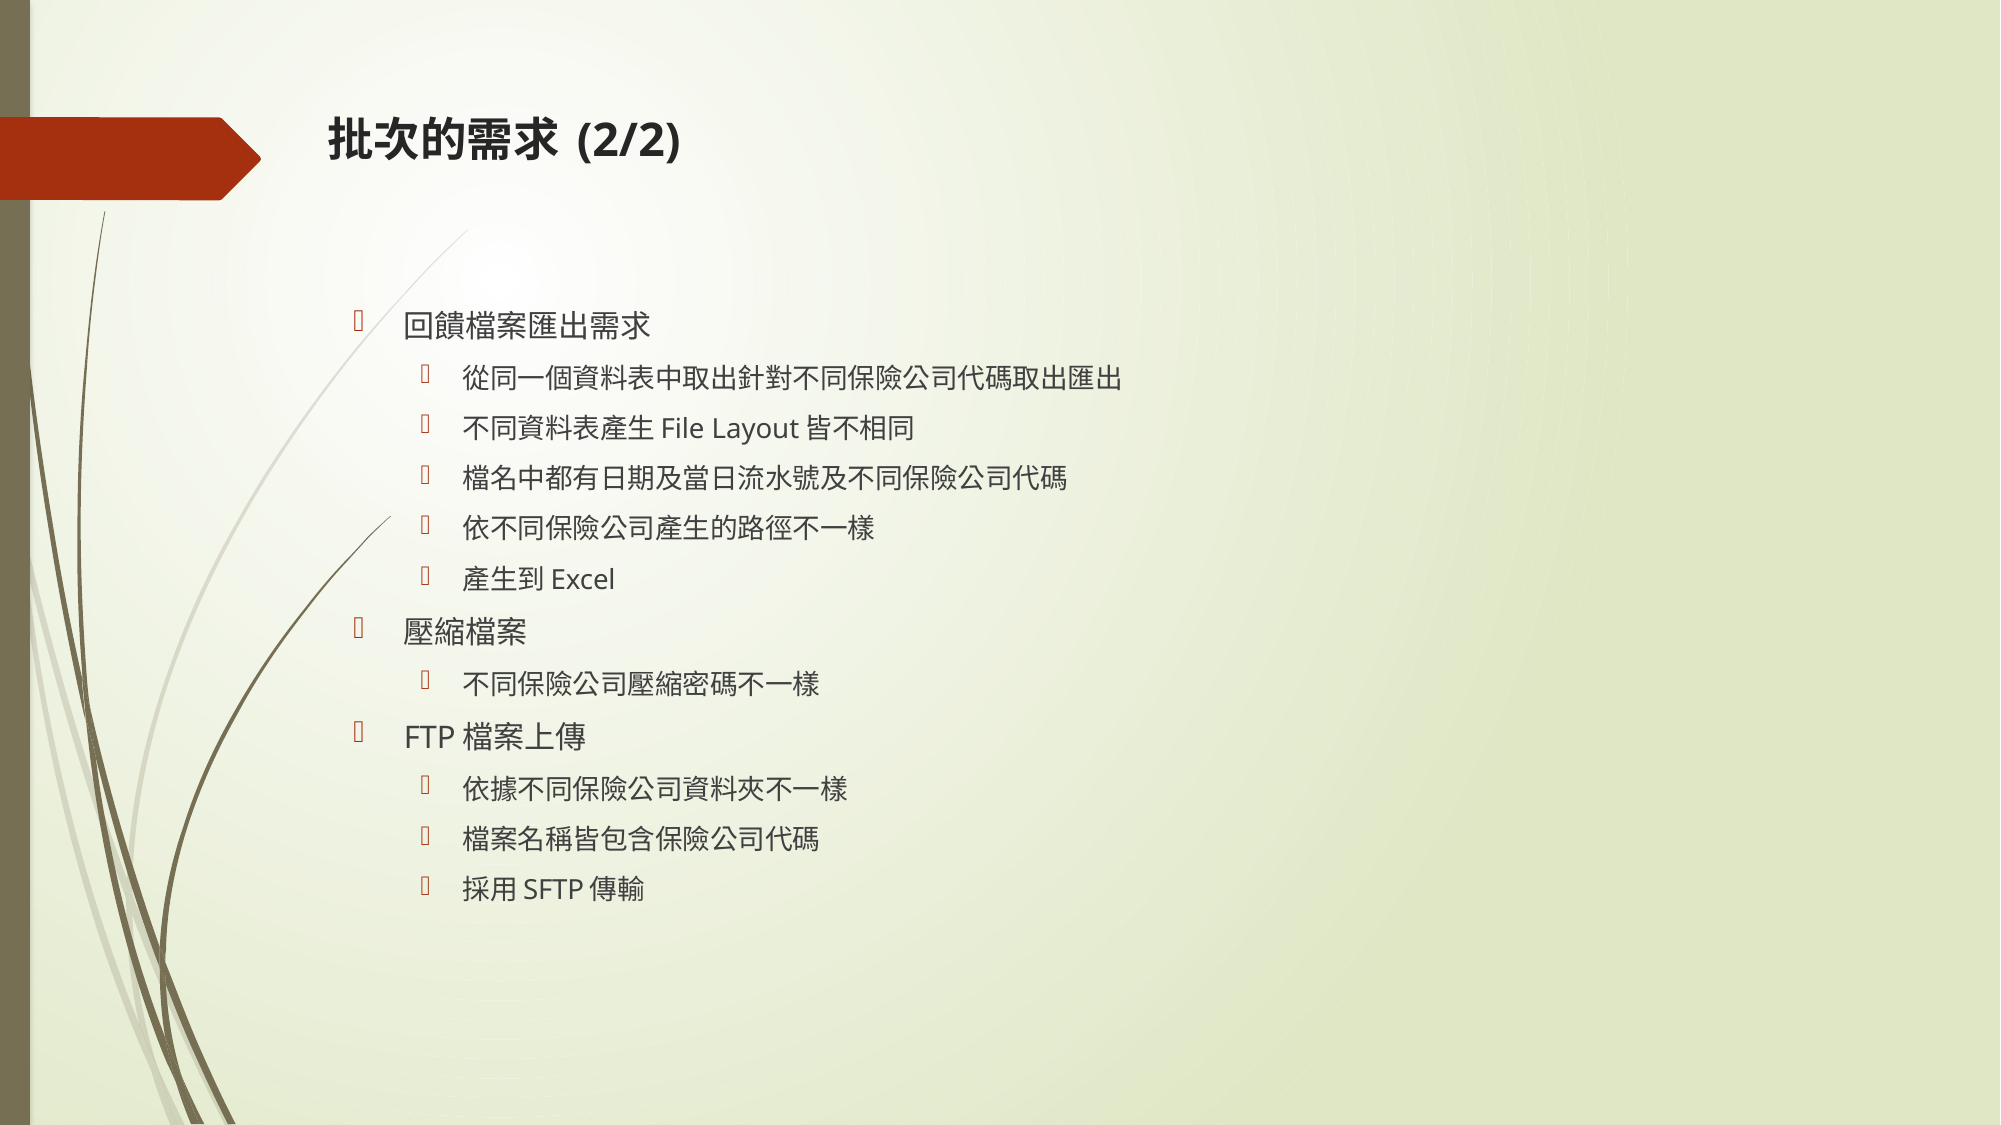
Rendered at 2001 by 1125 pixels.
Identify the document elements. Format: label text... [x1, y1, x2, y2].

title 批次的需求 (2/2) [312, 102, 1888, 231]
list 回饋檔案匯出需求 從同一個資料表中取出針對不同保險公司代碼取出匯出 不同資料表產生File Layout皆不相同 檔名中都有日期及當日流水號及不同保險公司代碼 依不同保險公司產生的路徑不一樣 產生到Excel 壓縮檔案 不同保險公司壓縮密碼不一樣 FTP檔案上傳 依據不同保險公司資料夾不一樣 檔案名稱皆包含保險公司代碼 採用SFTP傳輸 [338, 298, 1801, 919]
